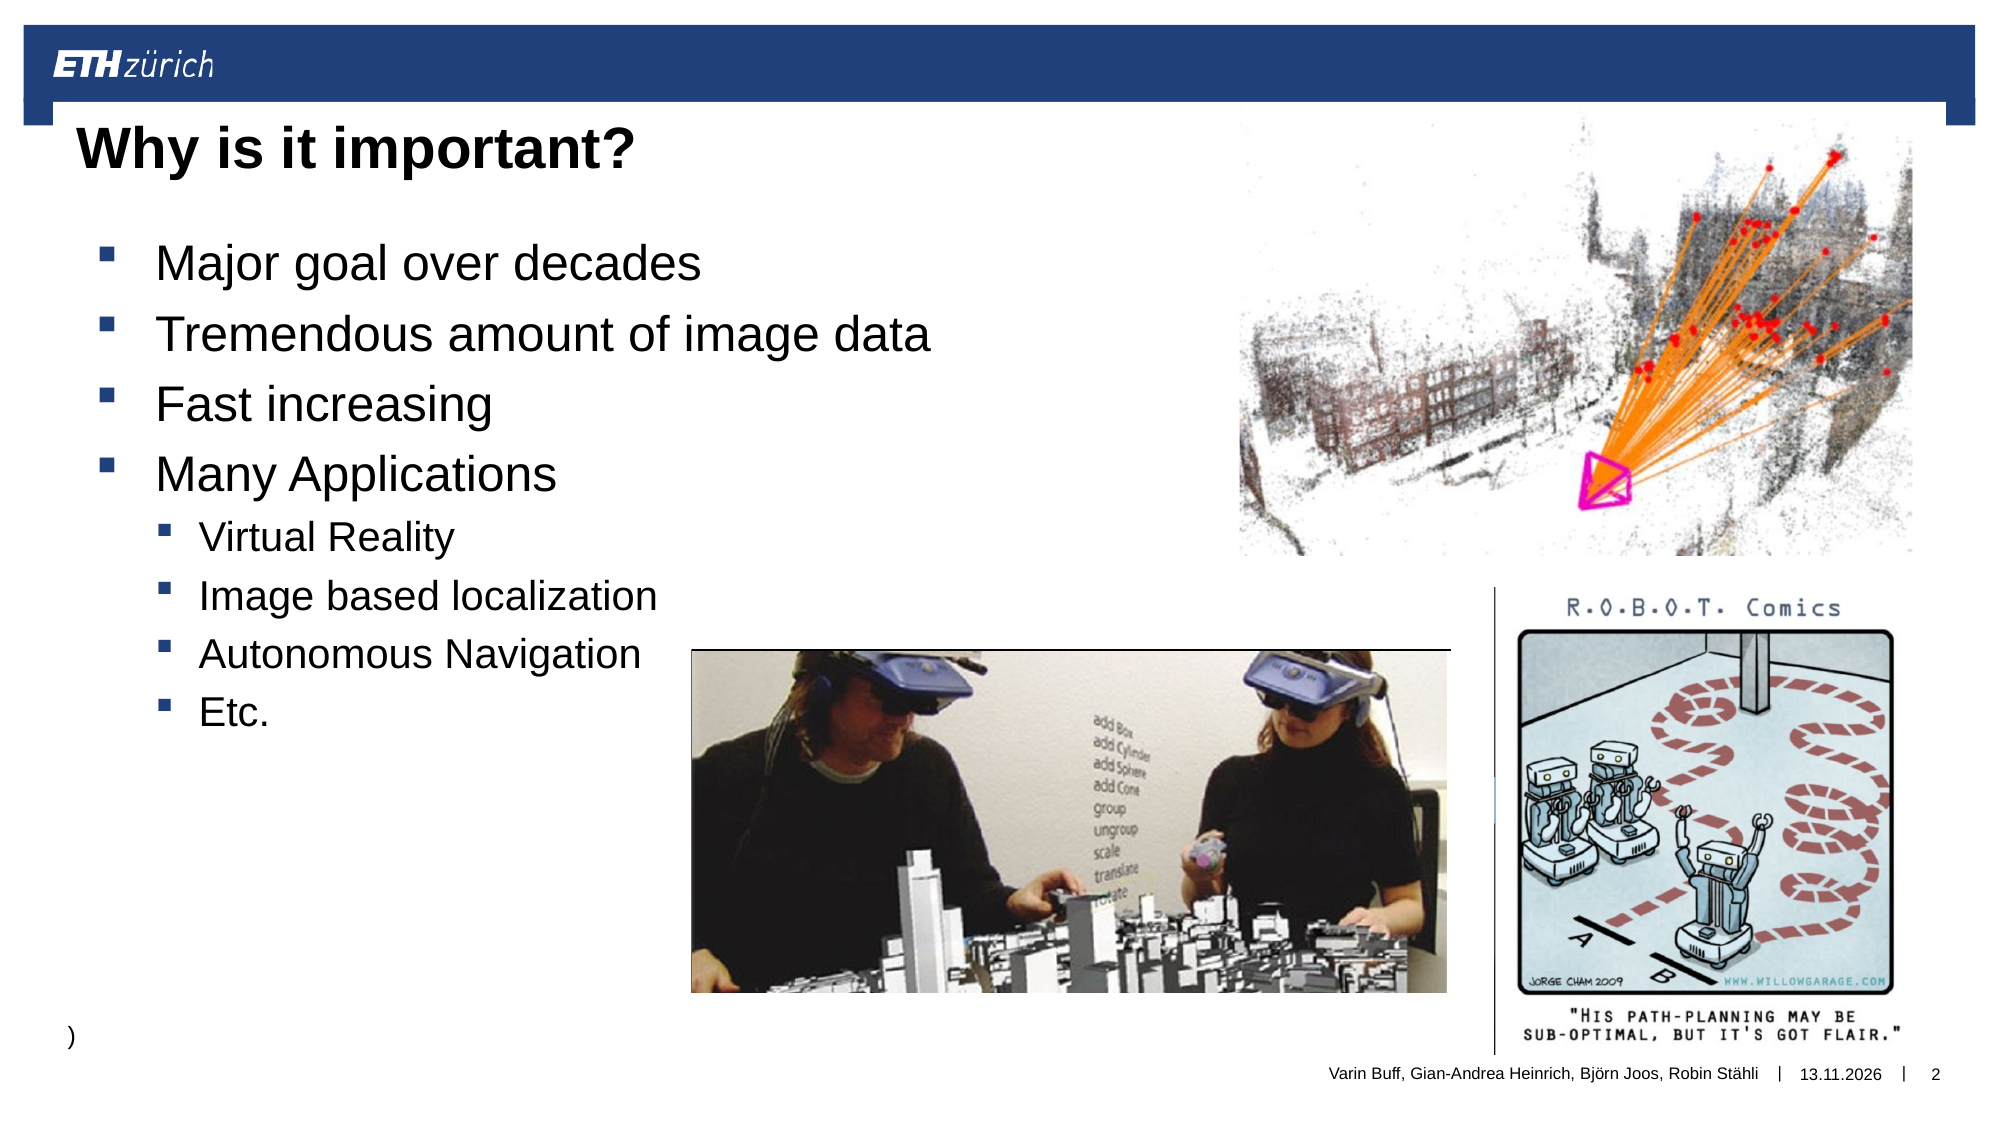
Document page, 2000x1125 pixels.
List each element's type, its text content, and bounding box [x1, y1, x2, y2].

picture [1494, 587, 1927, 1055]
picture [690, 648, 1452, 994]
text_box ) [52, 1012, 91, 1102]
title Why is it important? [53, 101, 1946, 183]
footer Varin Buff, Gian-Andrea Heinrich, Björn Joos, Robin Stähli [999, 1034, 1760, 1111]
slide_number 2 [1906, 1034, 1966, 1112]
list Major goal over decades Tremendous amount of image data Fast increasing Many Applications Virtual Reality Image based localization Autonomous Navigation Etc. [72, 230, 1095, 922]
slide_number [1790, 1063, 1892, 1112]
picture [1239, 107, 1927, 563]
